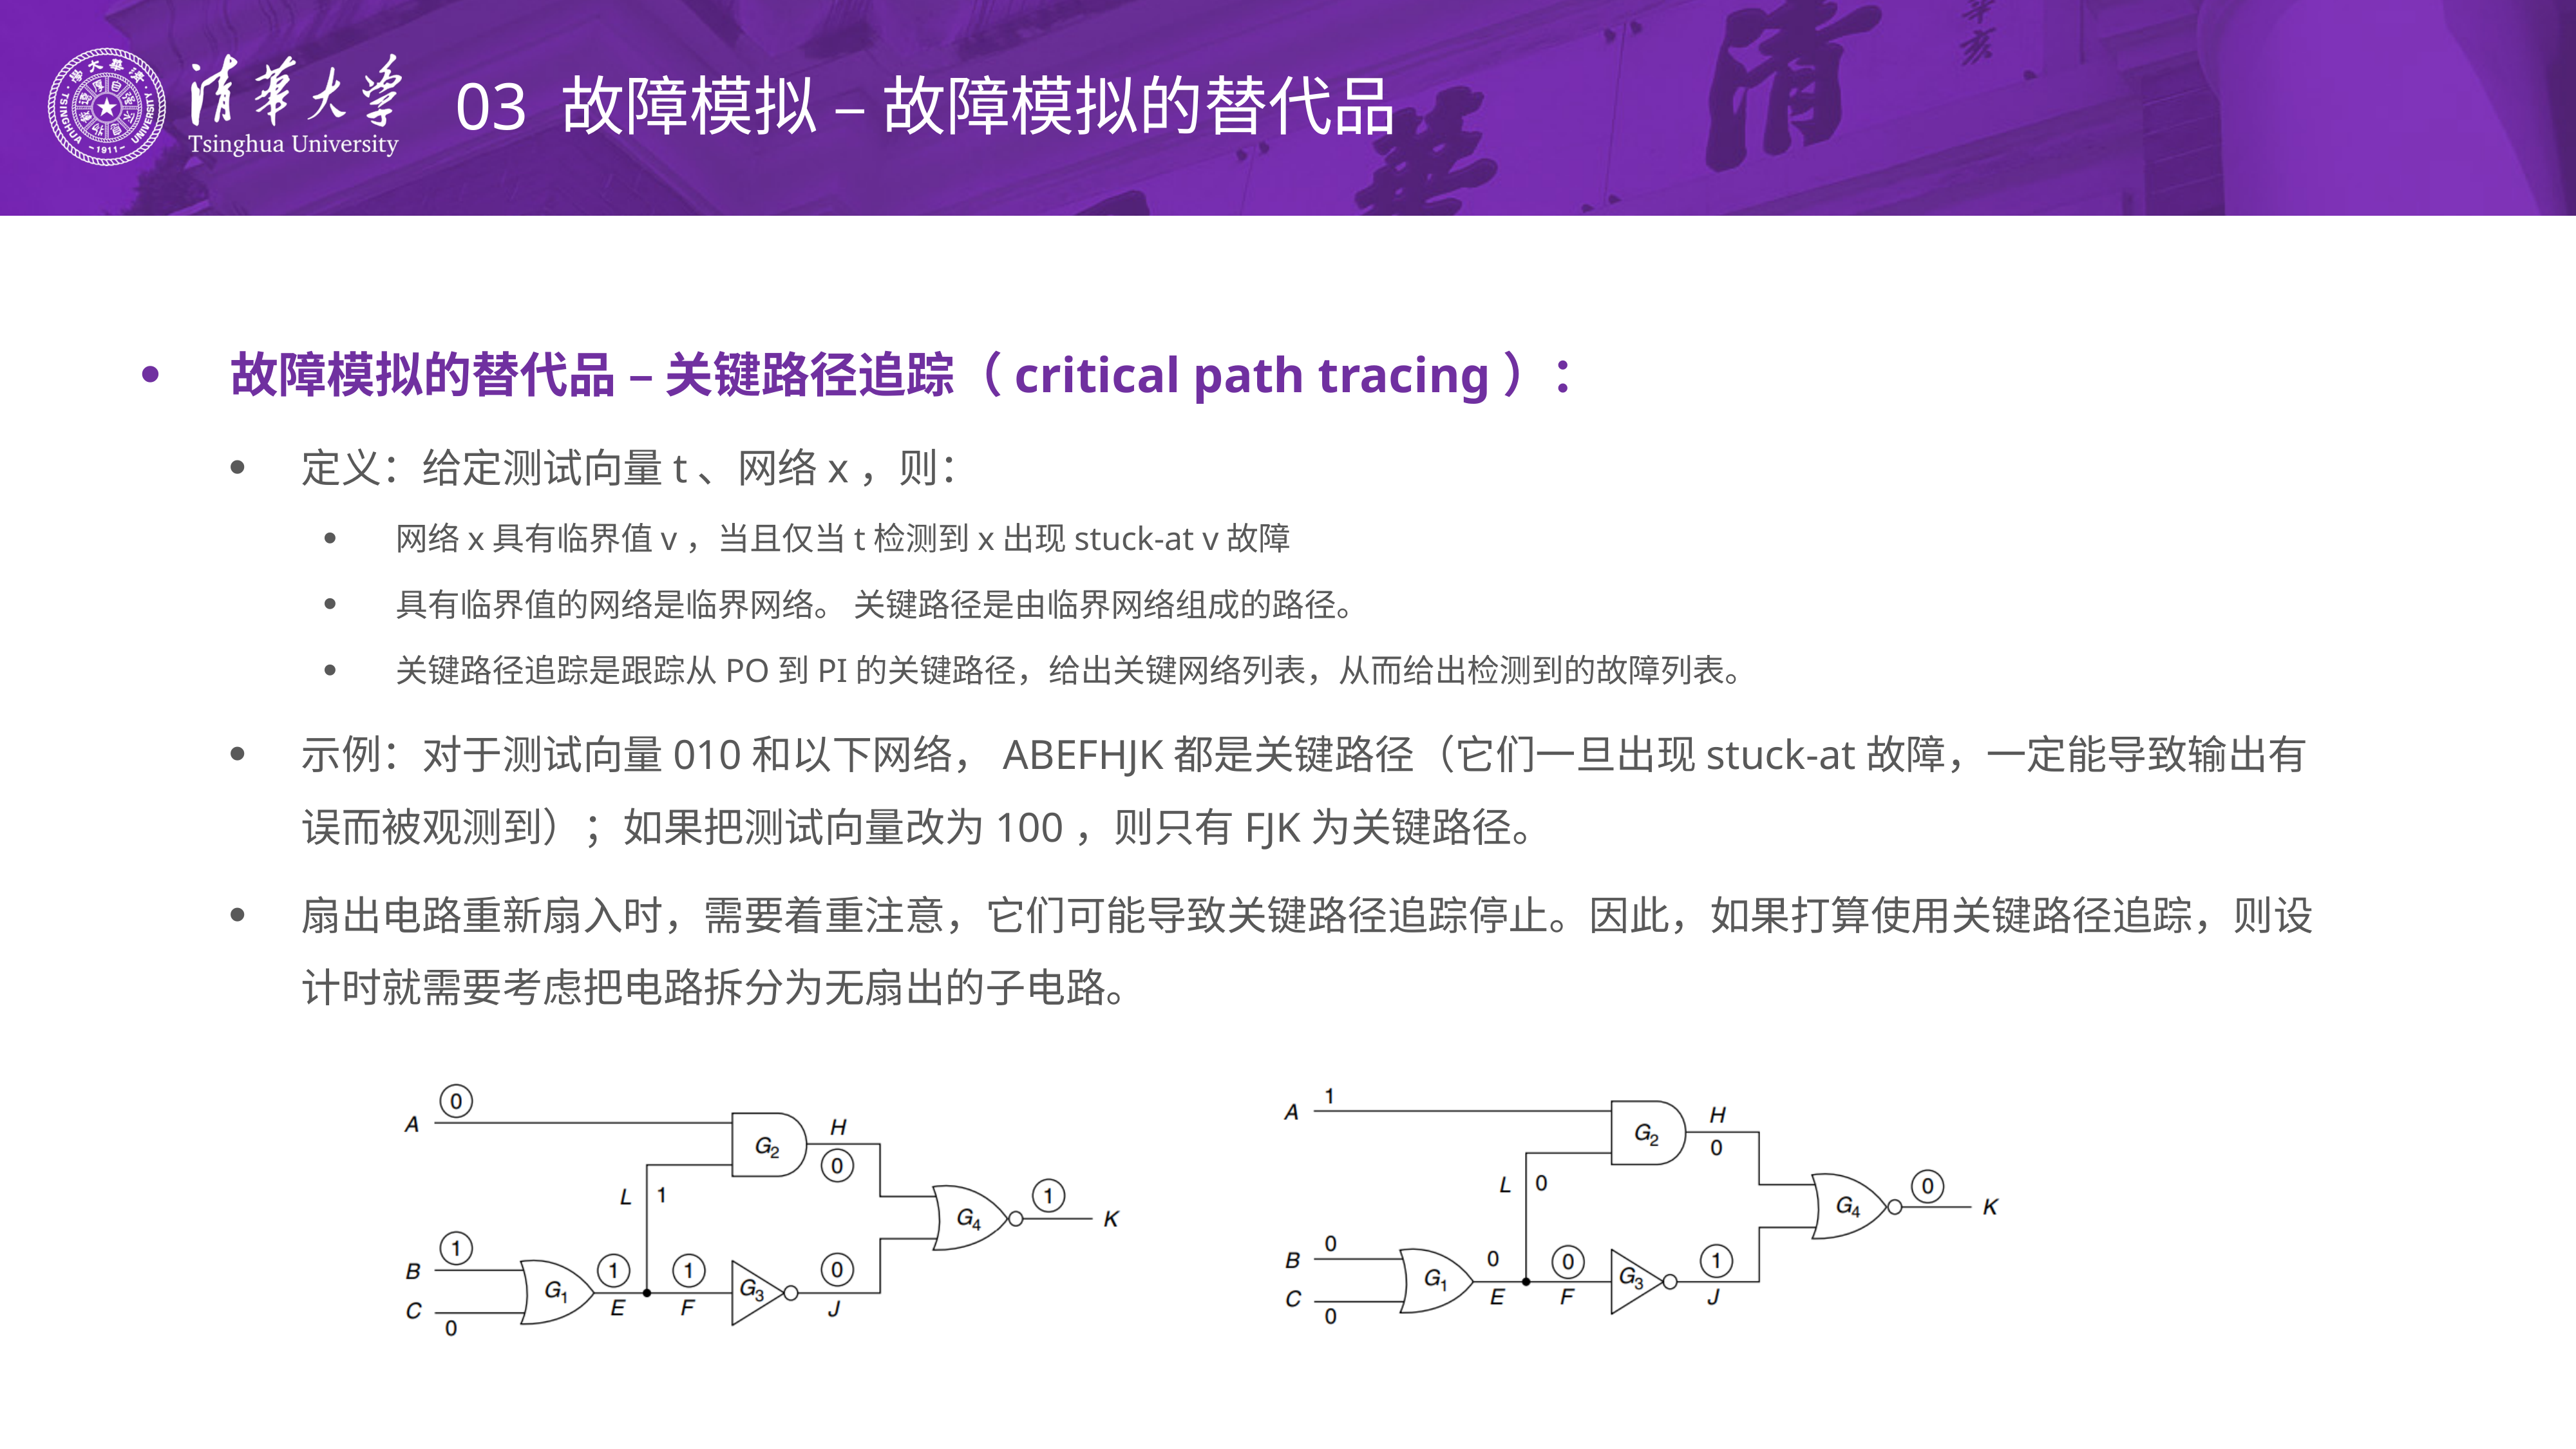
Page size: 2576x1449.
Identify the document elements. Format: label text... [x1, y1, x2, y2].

text_box 故障模拟的替代品 – 关键路径追踪（critical path tracing）： 定义：给定测试向量t、网络x，则： 网络x具有临界值v，当且仅当t检测到x出现stuck-at v故障 具有临界值的网络是临界网络。 关键路径是由临界网络组成的路径。 关键路径追踪是跟踪从PO到PI的关键路径，给出关键网络列表，从而给出检测到的故障列表。 示例：对于测试向量010和以下网络，ABEFHJK都是关键路径（它们一旦出现stuck-at故障，一定能导致输出有误而被观测到）；如果把测试向量改为100，则只有FJK为关键路径。 扇出电路重新扇入时，需要着重注意，它们可能导致关键路径追踪停止。因此，如果打算使用关键路径追踪，则设计时就需要考虑把电路拆分为无扇出的子电路。 [130, 310, 2345, 1385]
title 03 故障模拟 – 故障模拟的替代品 [449, 41, 1620, 166]
picture [333, 1043, 1198, 1352]
picture [1237, 1063, 2034, 1332]
picture [0, 0, 2576, 216]
